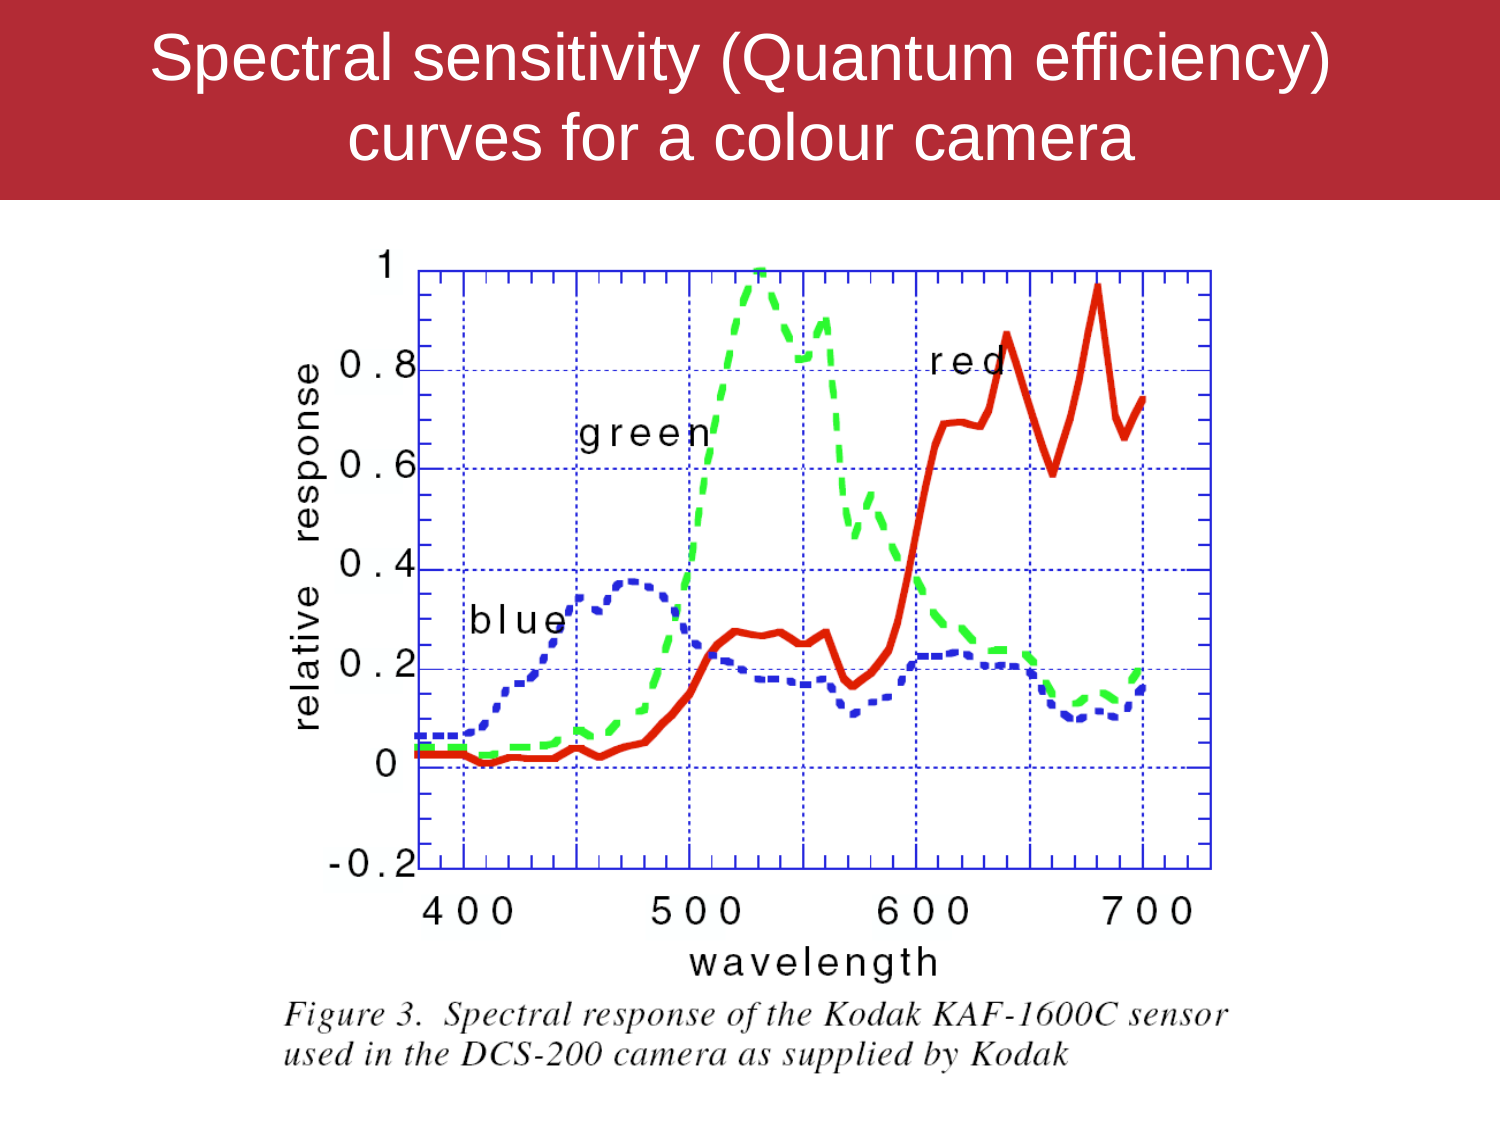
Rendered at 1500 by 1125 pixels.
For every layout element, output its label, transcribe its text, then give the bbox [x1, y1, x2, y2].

picture [237, 237, 1251, 1078]
title Spectral sensitivity (Quantum efficiency) curves for a colour camera [112, 24, 1387, 163]
